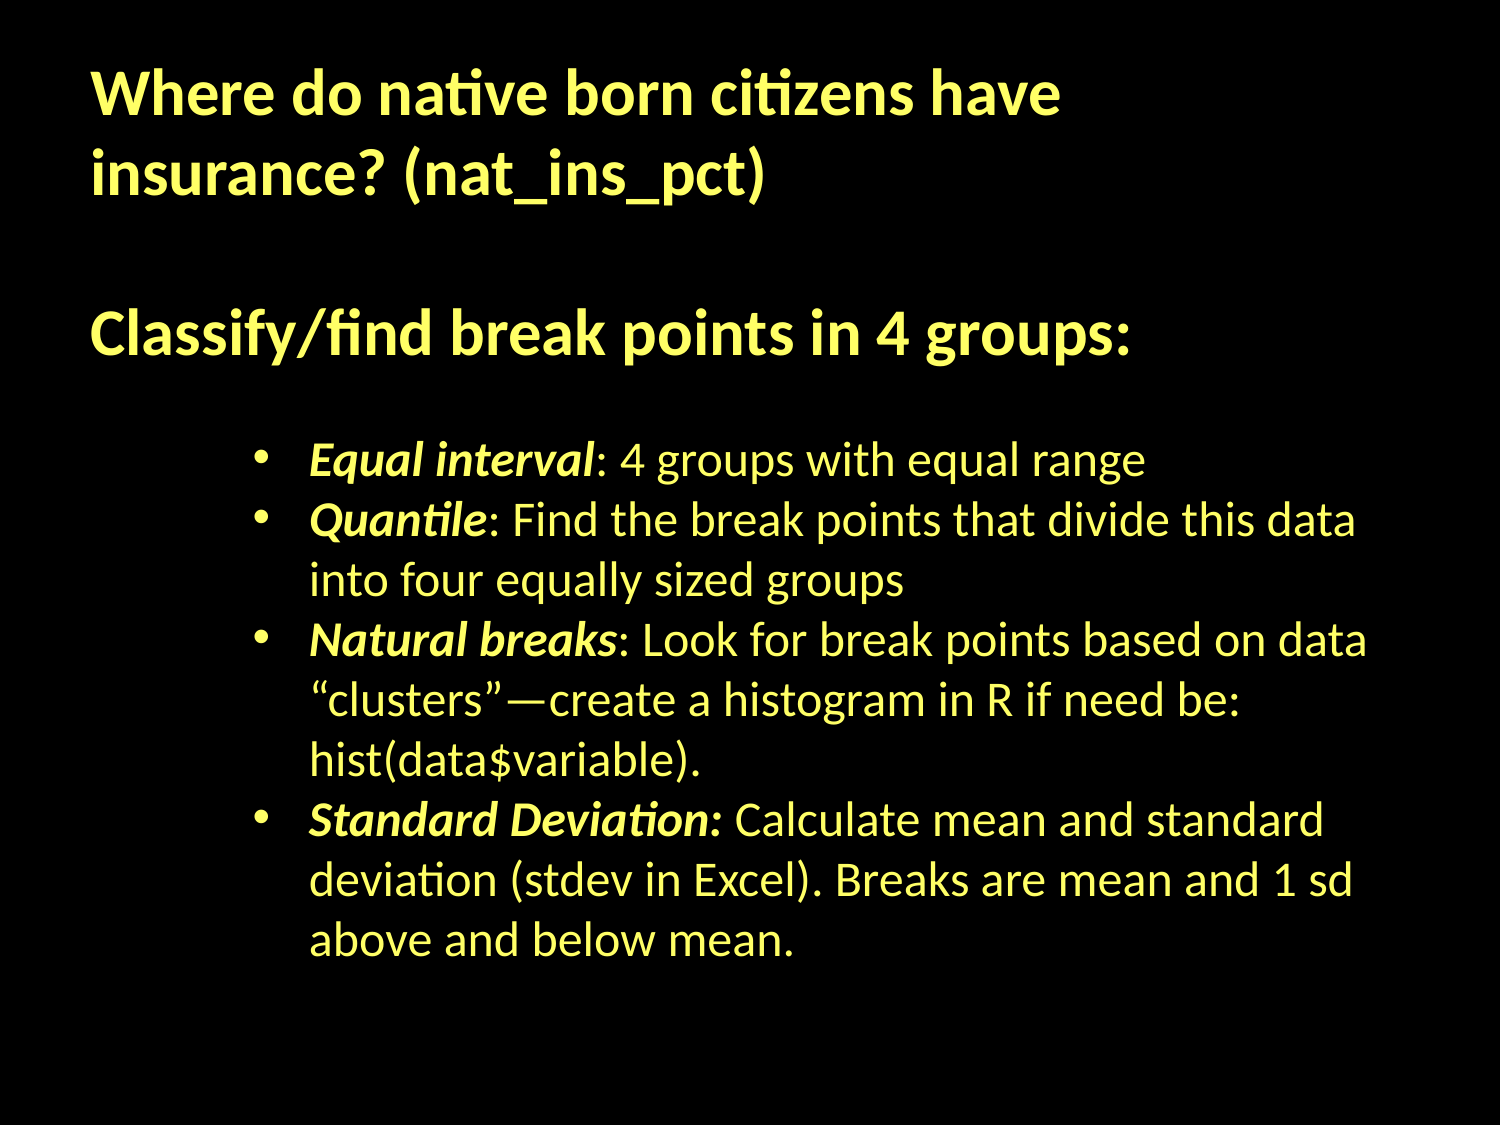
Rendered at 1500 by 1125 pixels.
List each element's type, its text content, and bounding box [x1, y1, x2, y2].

text_box Equal interval: 4 groups with equal range Quantile: Find the break points that divide this data into four equally sized groups Natural breaks: Look for break points based on data “clusters”—create a histogram in R if need be: hist(data$variable). Standard Deviation: Calculate mean and standard deviation (stdev in Excel). Breaks are mean and 1 sd above and below mean. [237, 419, 1388, 980]
text_box Where do native born citizens have insurance? (nat_ins_pct) Classify/find break points in 4 groups: [74, 41, 1158, 138]
